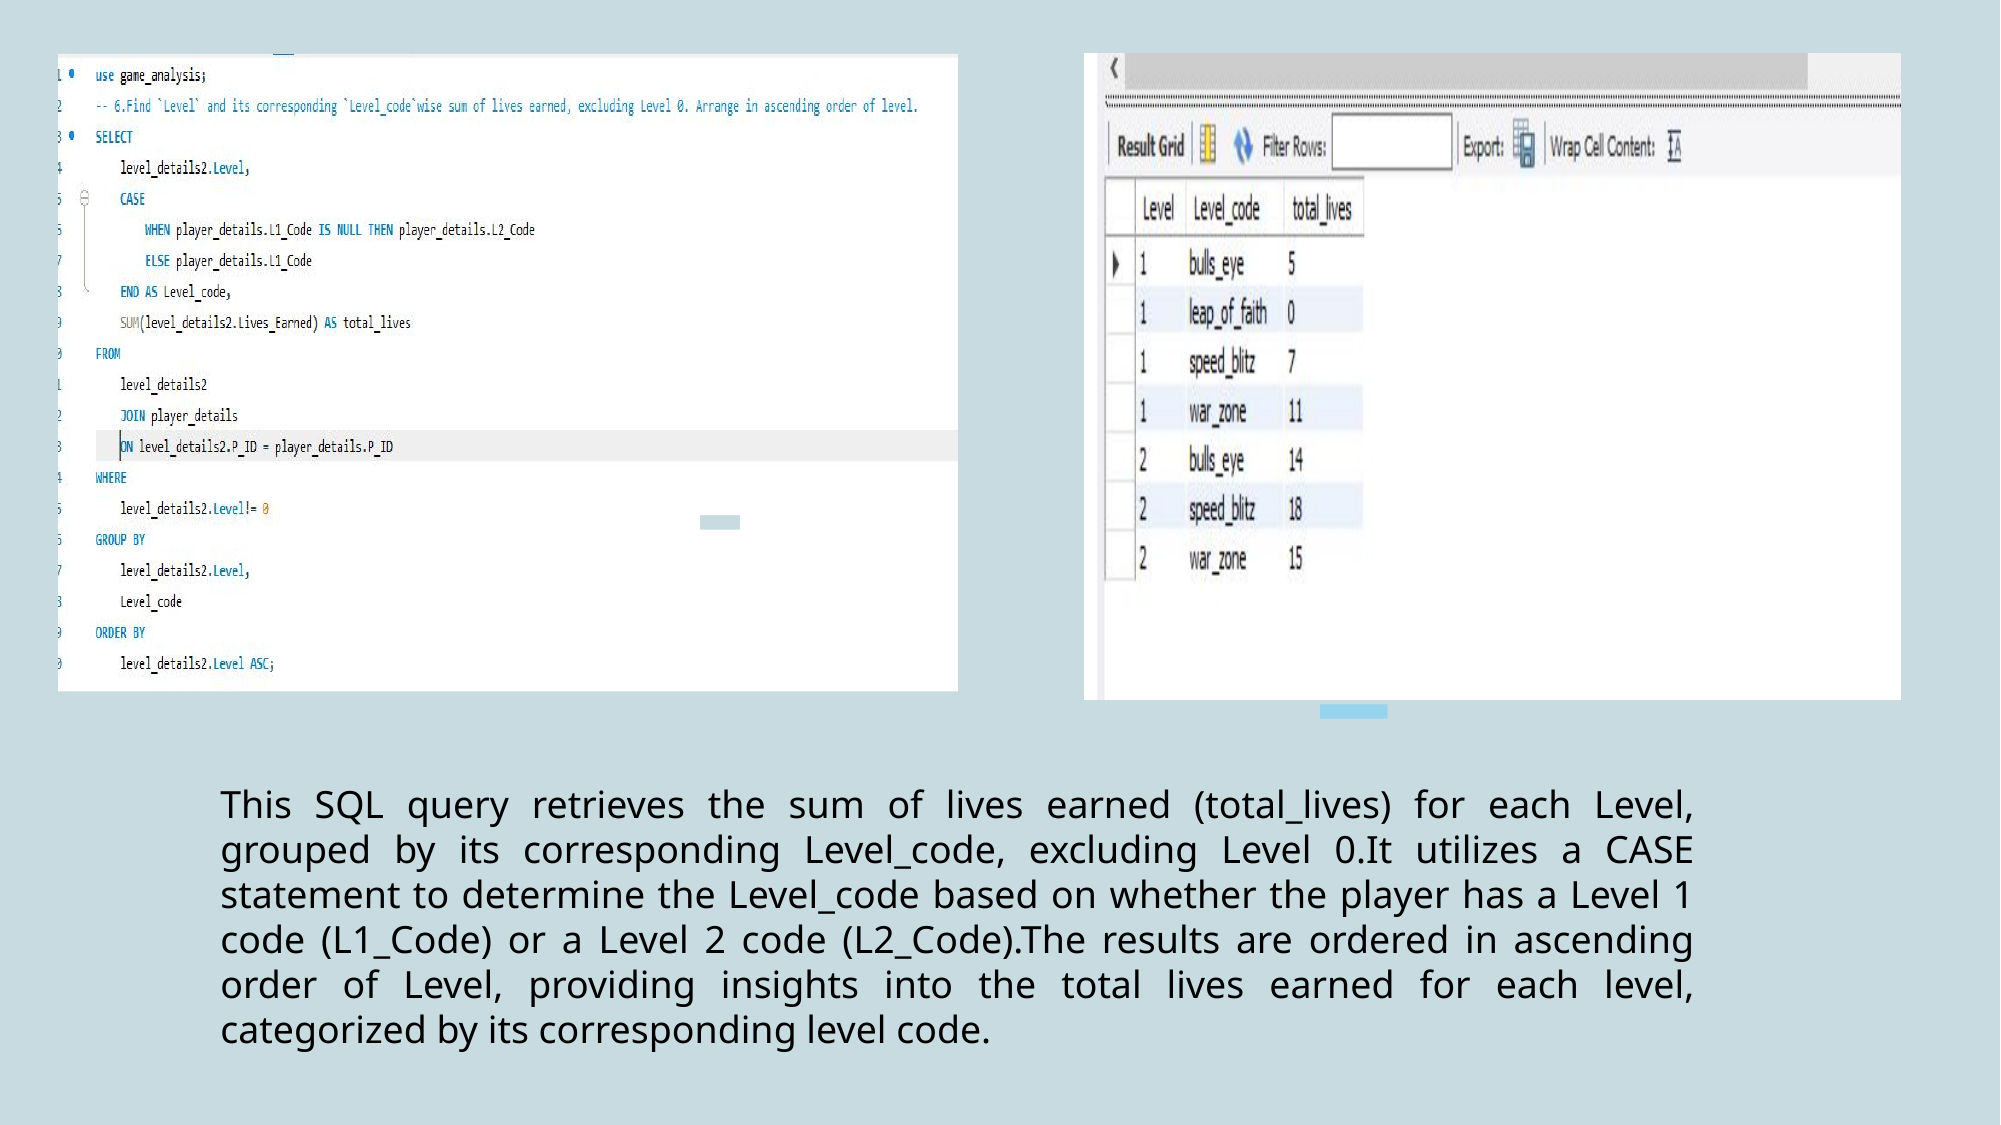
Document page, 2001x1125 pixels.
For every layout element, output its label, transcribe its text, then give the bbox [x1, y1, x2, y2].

picture [57, 53, 958, 692]
picture [1084, 53, 1901, 700]
text_box This SQL query retrieves the sum of lives earned (total_lives) for each Level, grouped by its corresponding Level_code, excluding Level 0.It utilizes a CASE statement to determine the Level_code based on whether the player has a Level 1 code (L1_Code) or a Level 2 code (L2_Code).The results are ordered in ascending order of Level, providing insights into the total lives earned for each level, categorized by its corresponding level code. [205, 774, 1711, 1059]
